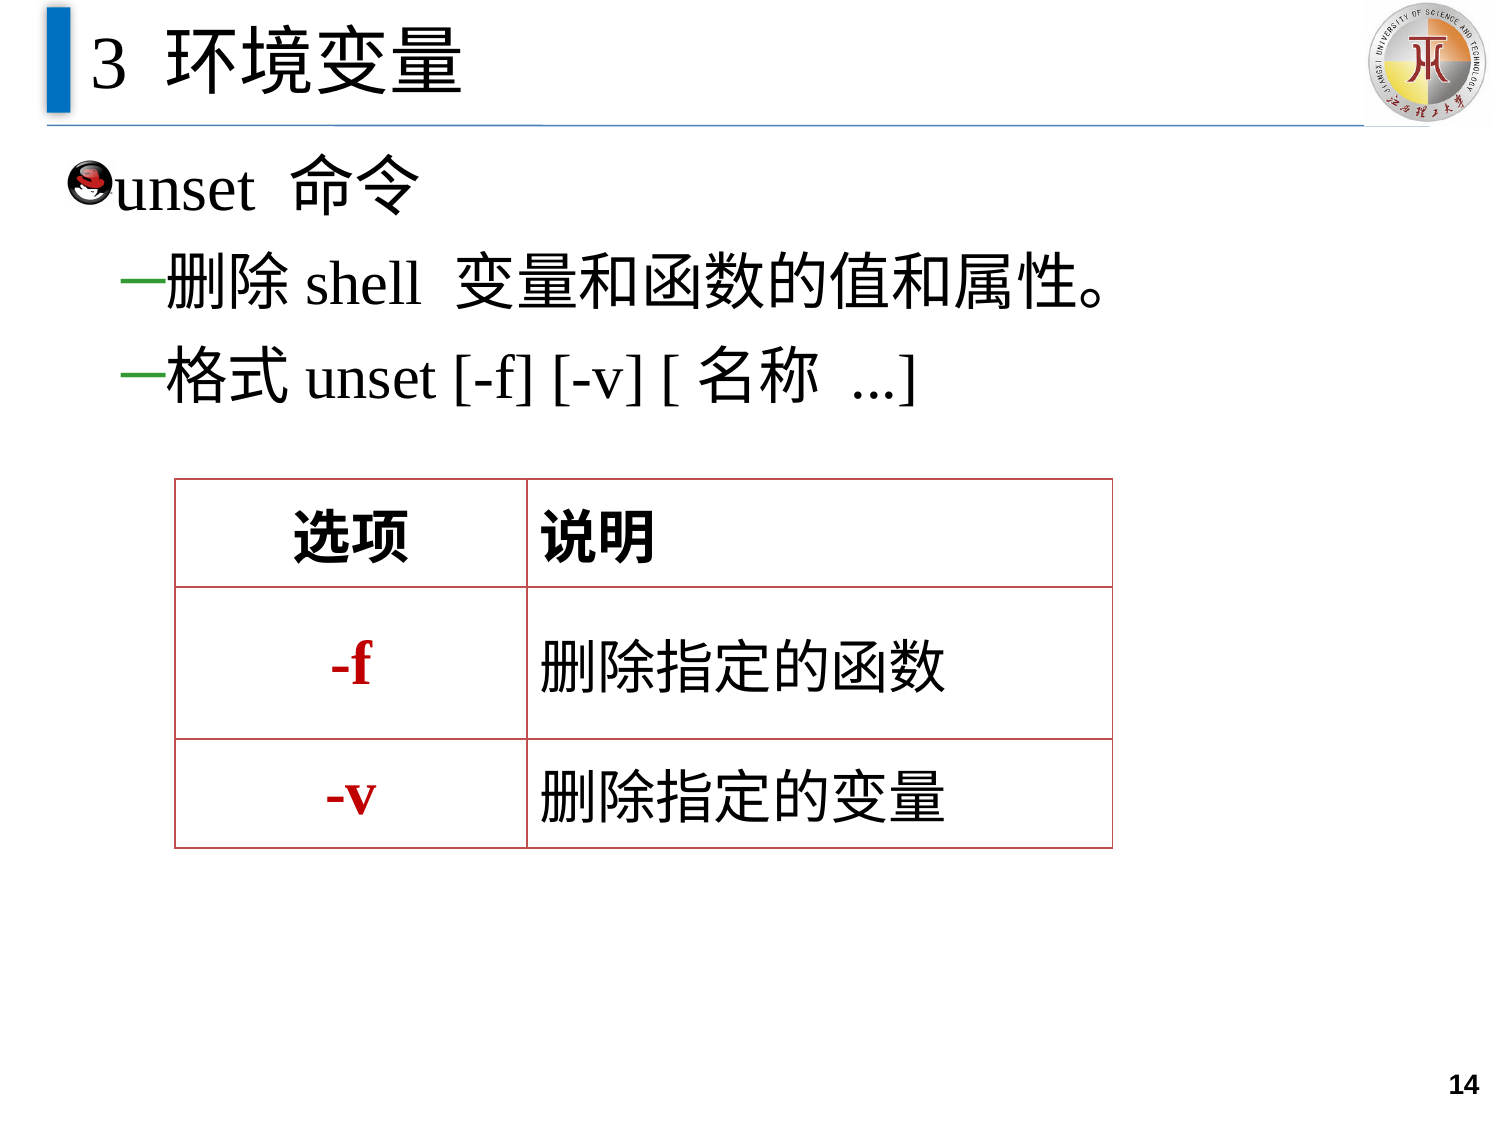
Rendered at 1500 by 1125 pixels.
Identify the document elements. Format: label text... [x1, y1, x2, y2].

table_header 说明 [528, 480, 1112, 586]
slide_number 14 [1355, 1042, 1495, 1125]
table_cell -f [176, 588, 526, 738]
table_header 选项 [176, 480, 526, 586]
table_cell -v [176, 740, 526, 847]
table_cell 删除指定的函数 [528, 588, 1112, 738]
title 3 环境变量 [75, 0, 1425, 122]
list unset 命令 删除shell 变量和函数的值和属性。 格式unset [-f] [-v] [名称 ...] [50, 135, 1427, 1088]
picture [65, 160, 115, 207]
table_cell 删除指定的变量 [528, 740, 1112, 847]
picture [1364, 0, 1490, 126]
